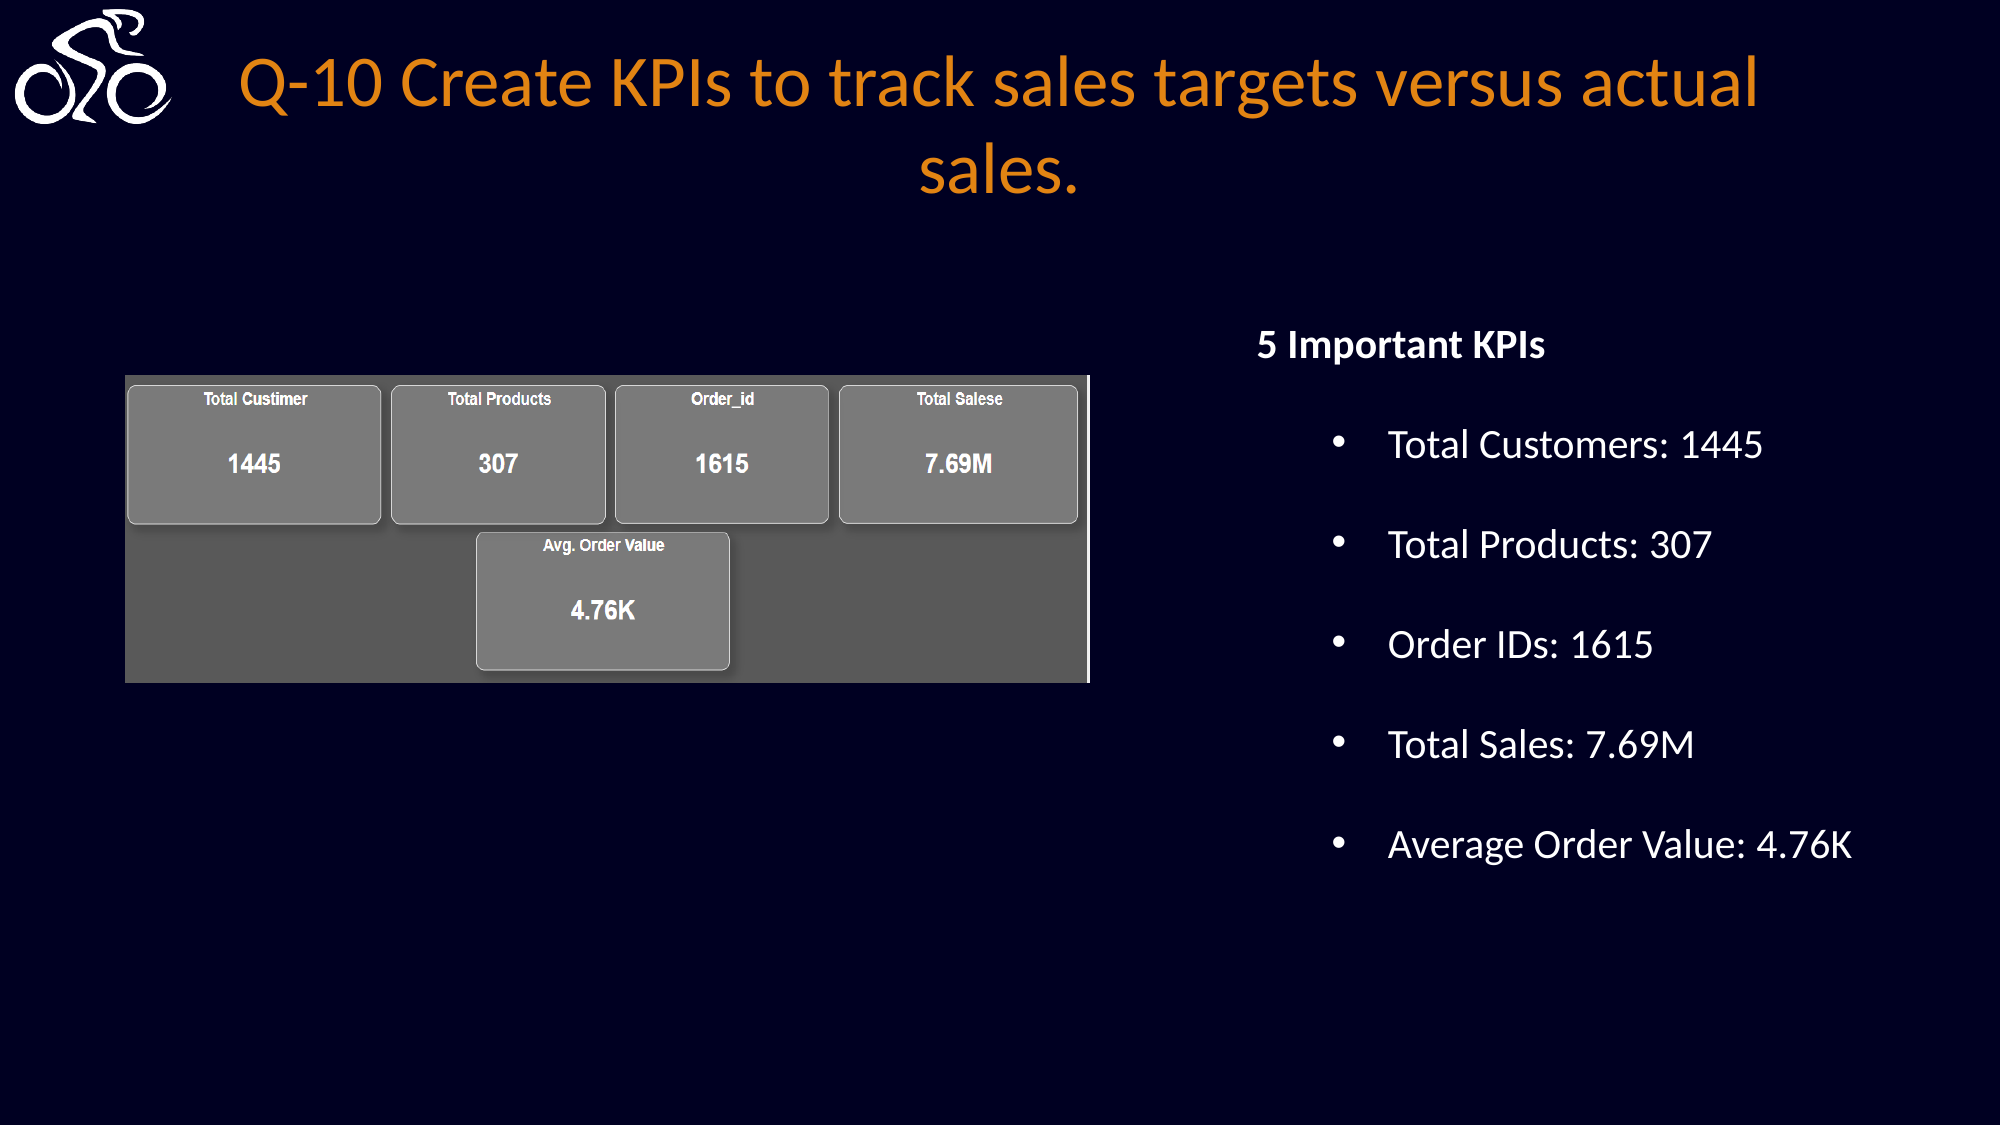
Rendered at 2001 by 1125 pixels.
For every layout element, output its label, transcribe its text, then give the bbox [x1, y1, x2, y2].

picture [0, 0, 189, 164]
picture [125, 375, 1090, 683]
text_box Q-10 Create KPIs to track sales targets versus actual sales. [217, 25, 1783, 216]
text_box 5 Important KPIs Total Customers: 1445 Total Products: 307 Order IDs: 1615 Total Sales: 7.69M Average Order Value: 4.76K [1241, 259, 1913, 874]
